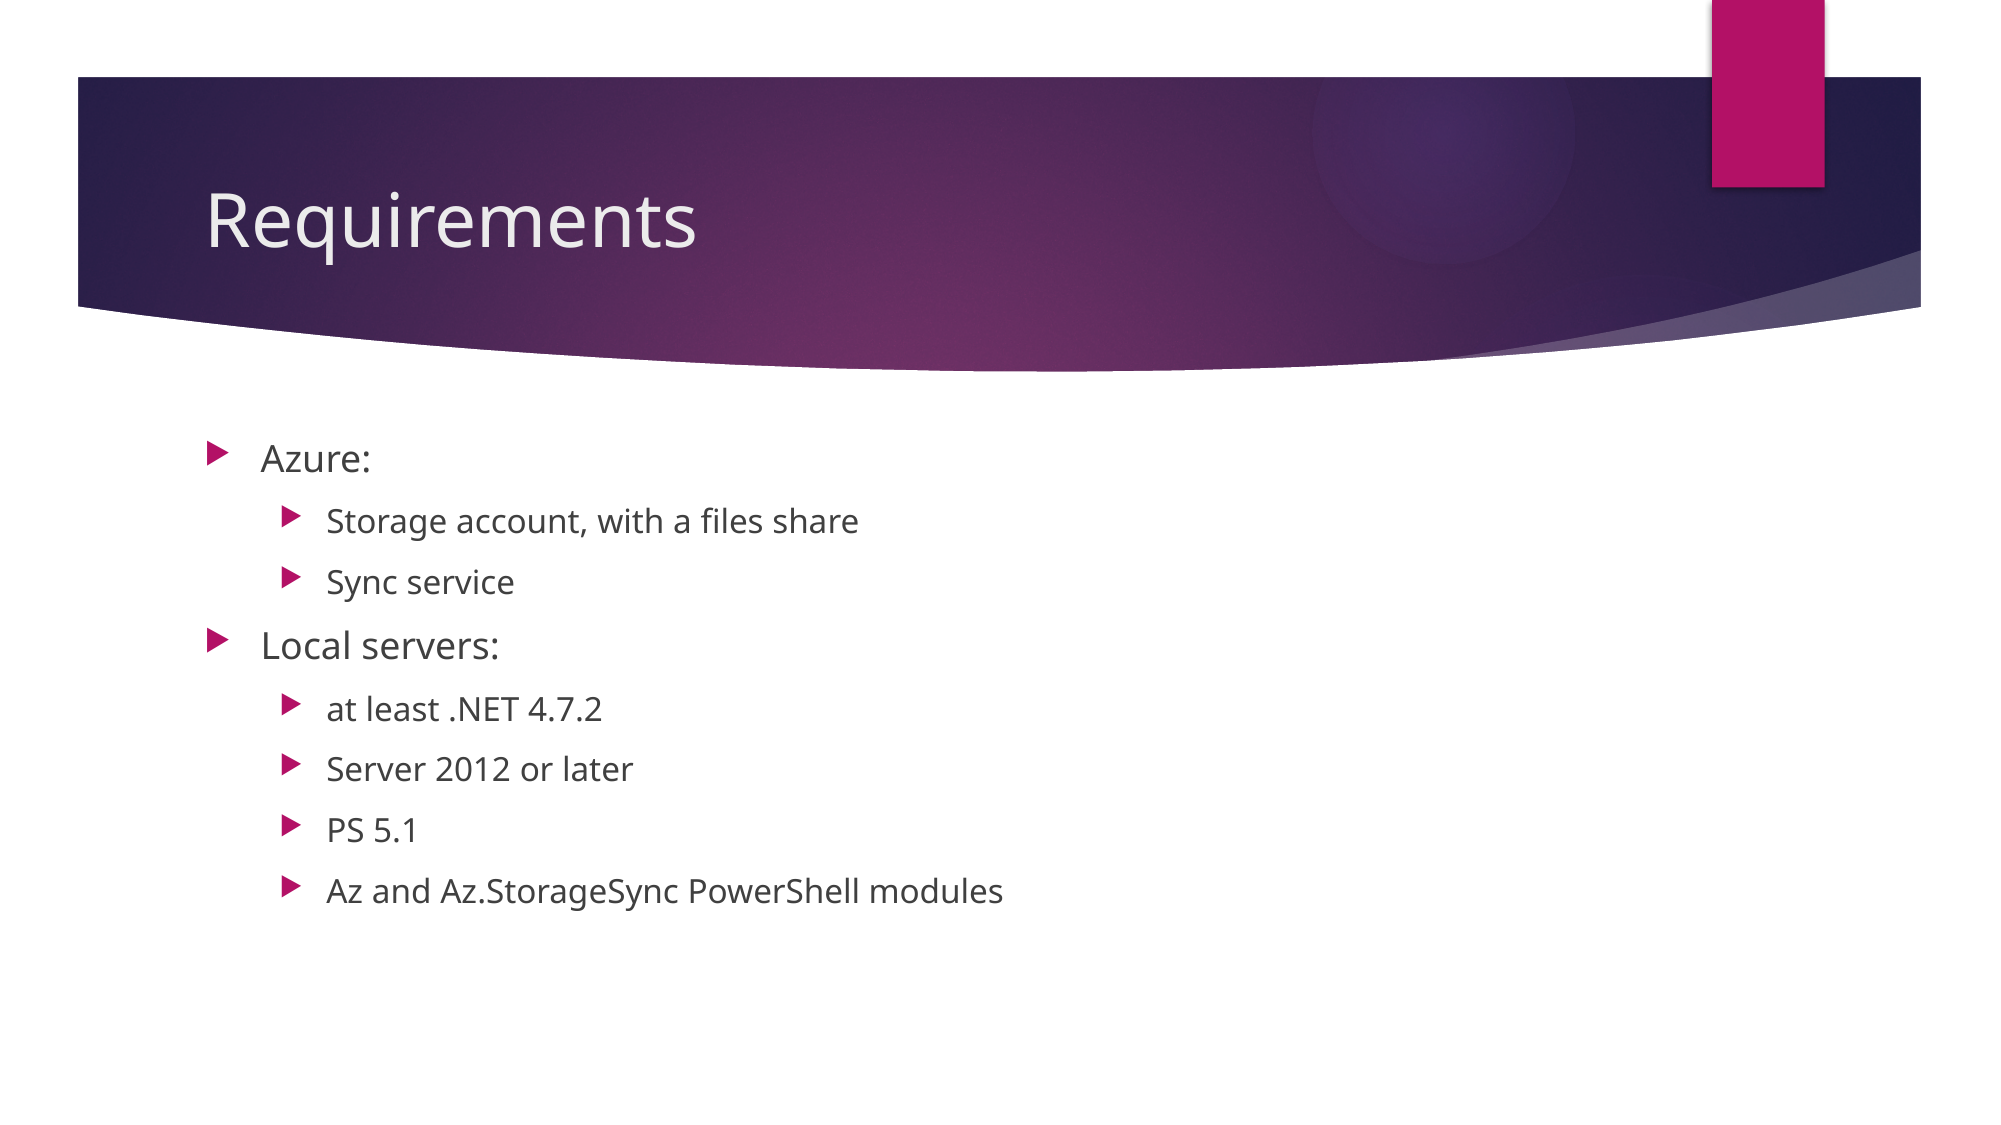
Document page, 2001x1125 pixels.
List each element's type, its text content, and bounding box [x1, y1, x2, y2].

title Requirements [189, 159, 1627, 276]
list Azure: Storage account, with a files share Sync service Local servers: at least .NET 4.7.2 Server 2012 or later PS 5.1 Az and Az.StorageSync PowerShell modules [189, 427, 1638, 988]
